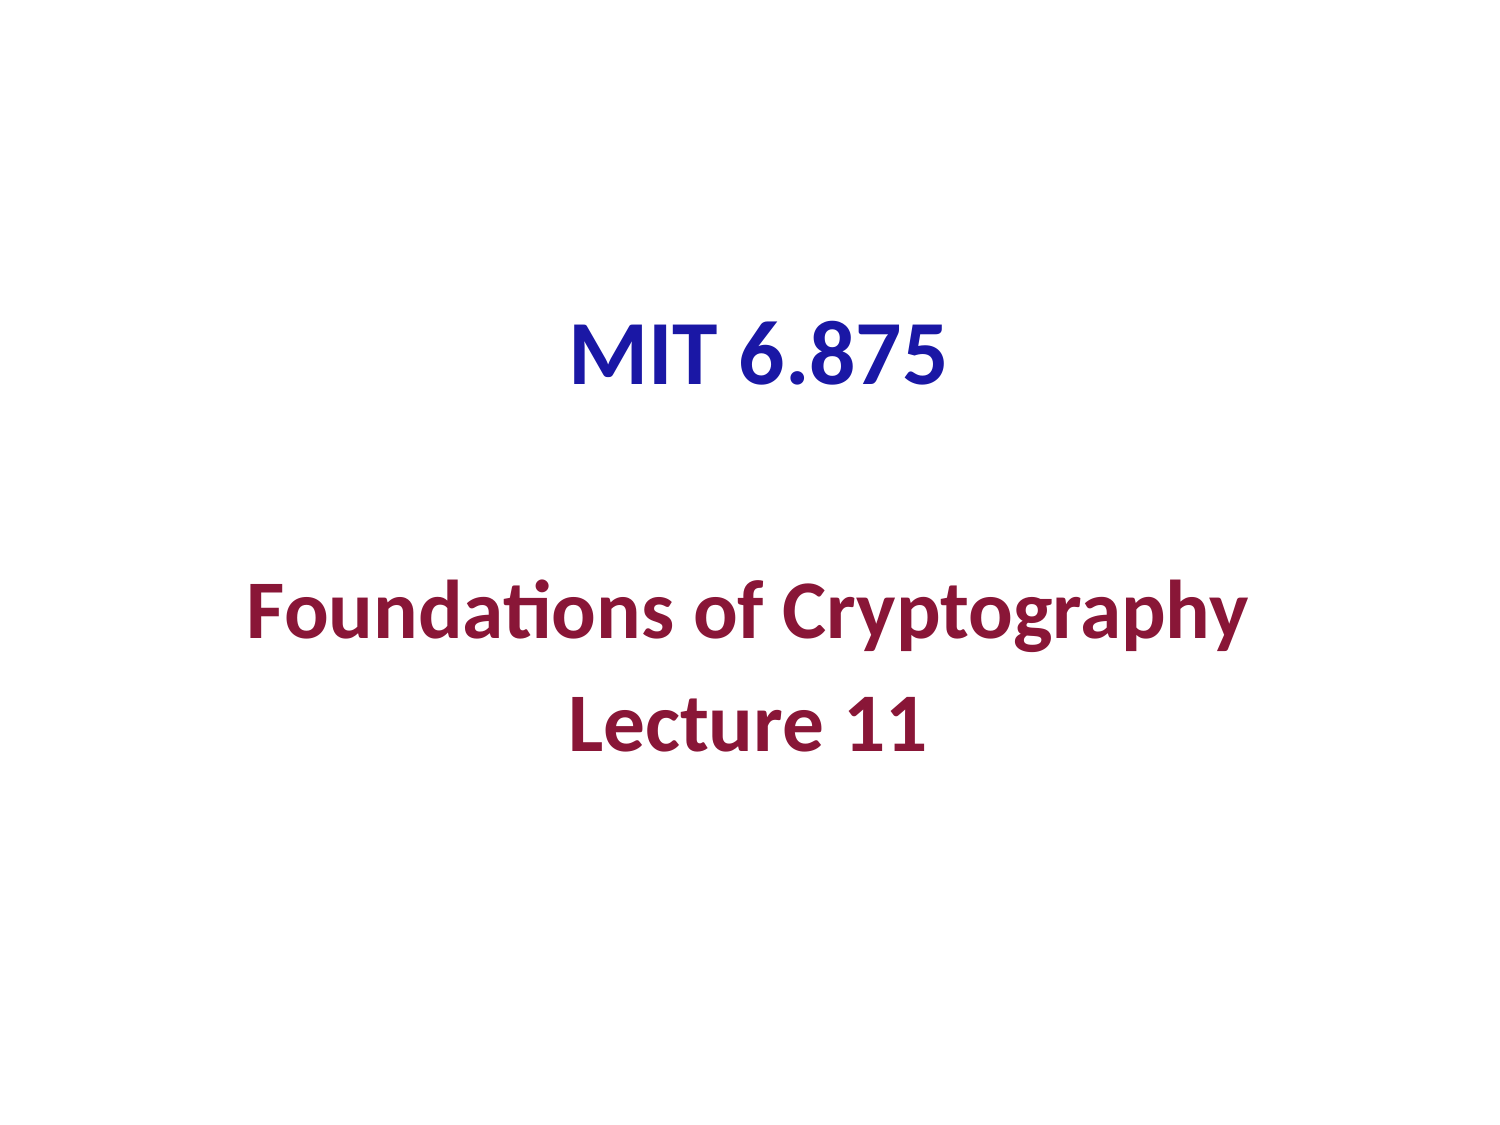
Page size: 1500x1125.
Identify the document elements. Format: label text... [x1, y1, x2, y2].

text_box Lecture 11 [223, 672, 1274, 760]
text_box Foundations of Cryptography [179, 559, 1317, 672]
text_box MIT 6.875 [65, 208, 1453, 489]
